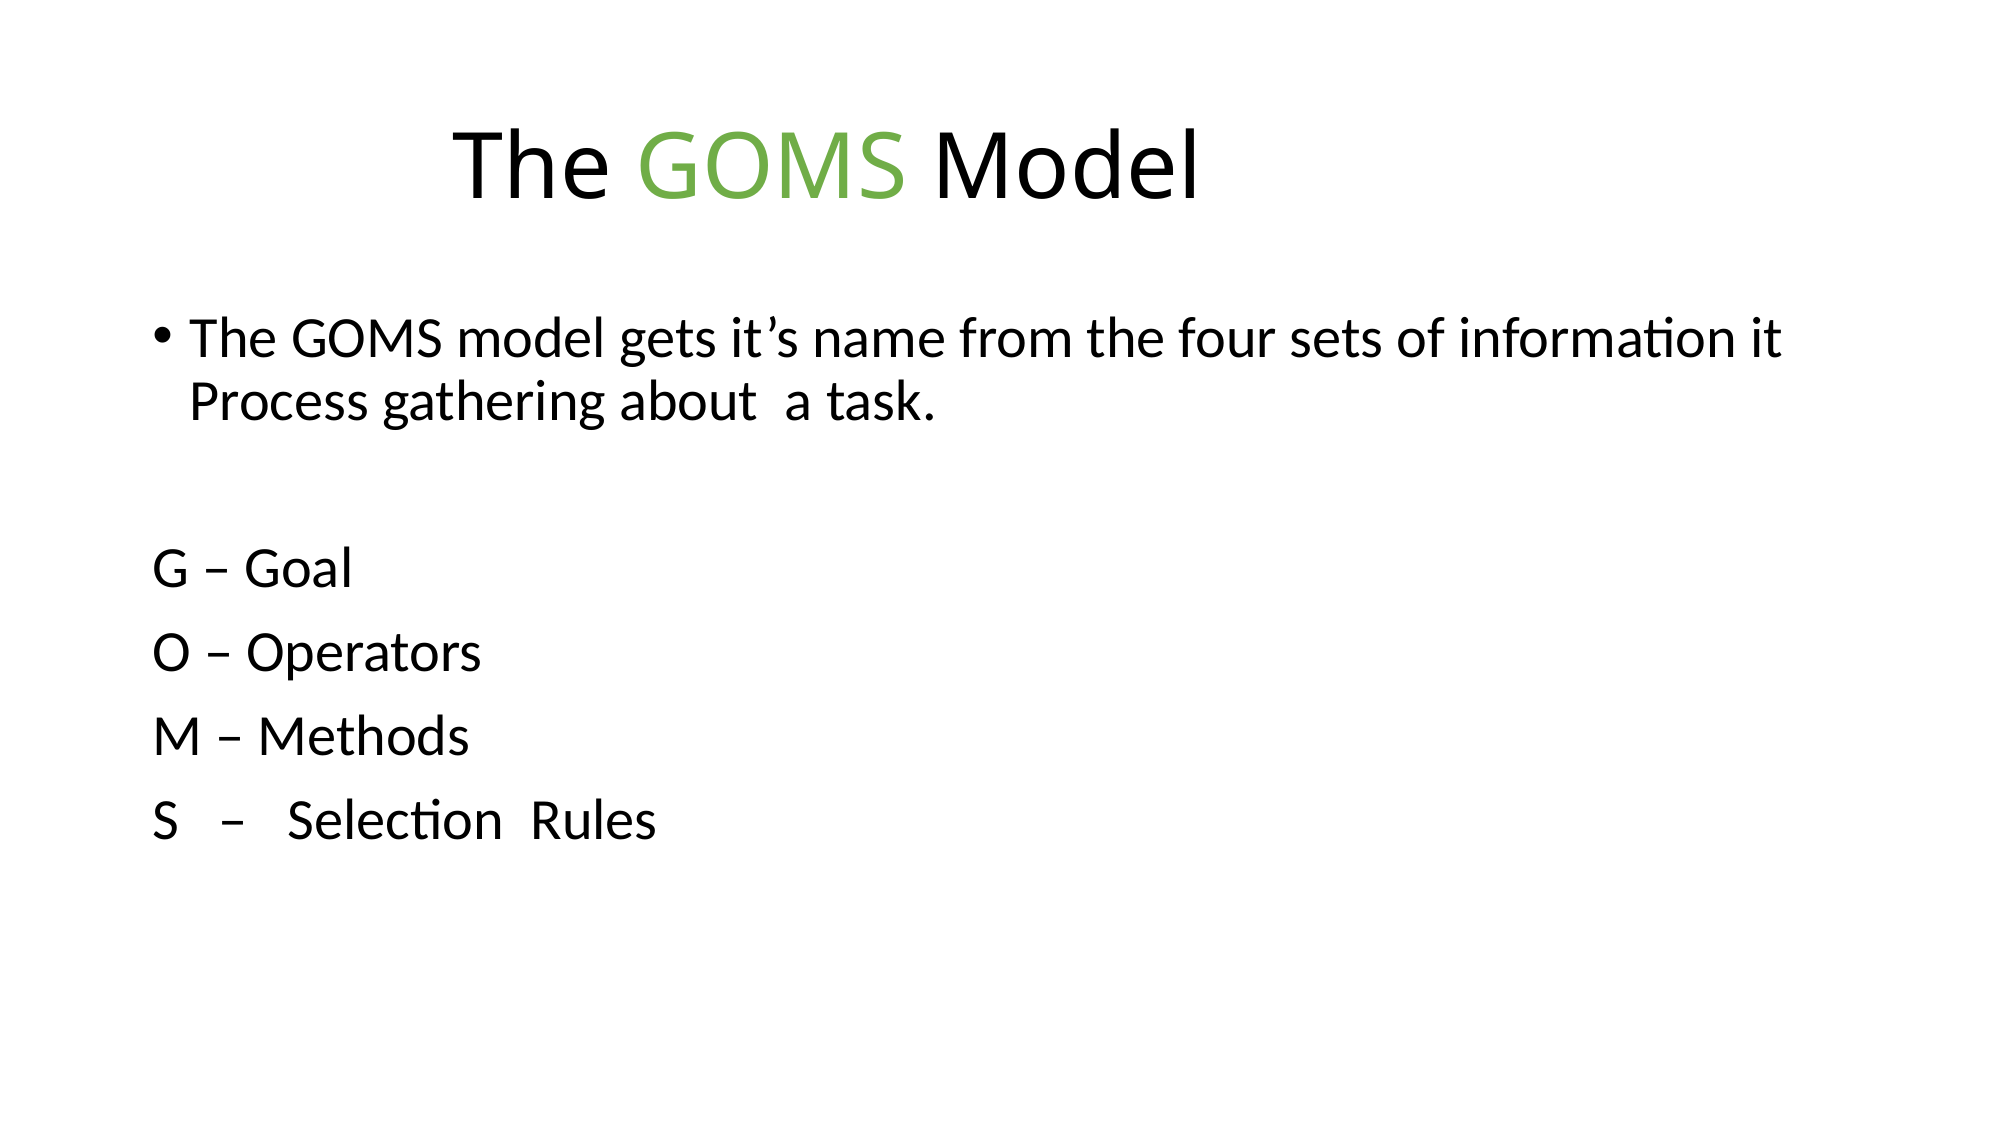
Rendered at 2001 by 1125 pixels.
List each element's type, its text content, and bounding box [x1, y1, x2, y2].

list The GOMS model gets it’s name from the four sets of information it Process gathering about a task. G – Goal O – Operators M – Methods S – Selection Rules [137, 299, 1863, 1014]
title The GOMS Model [137, 59, 1863, 278]
